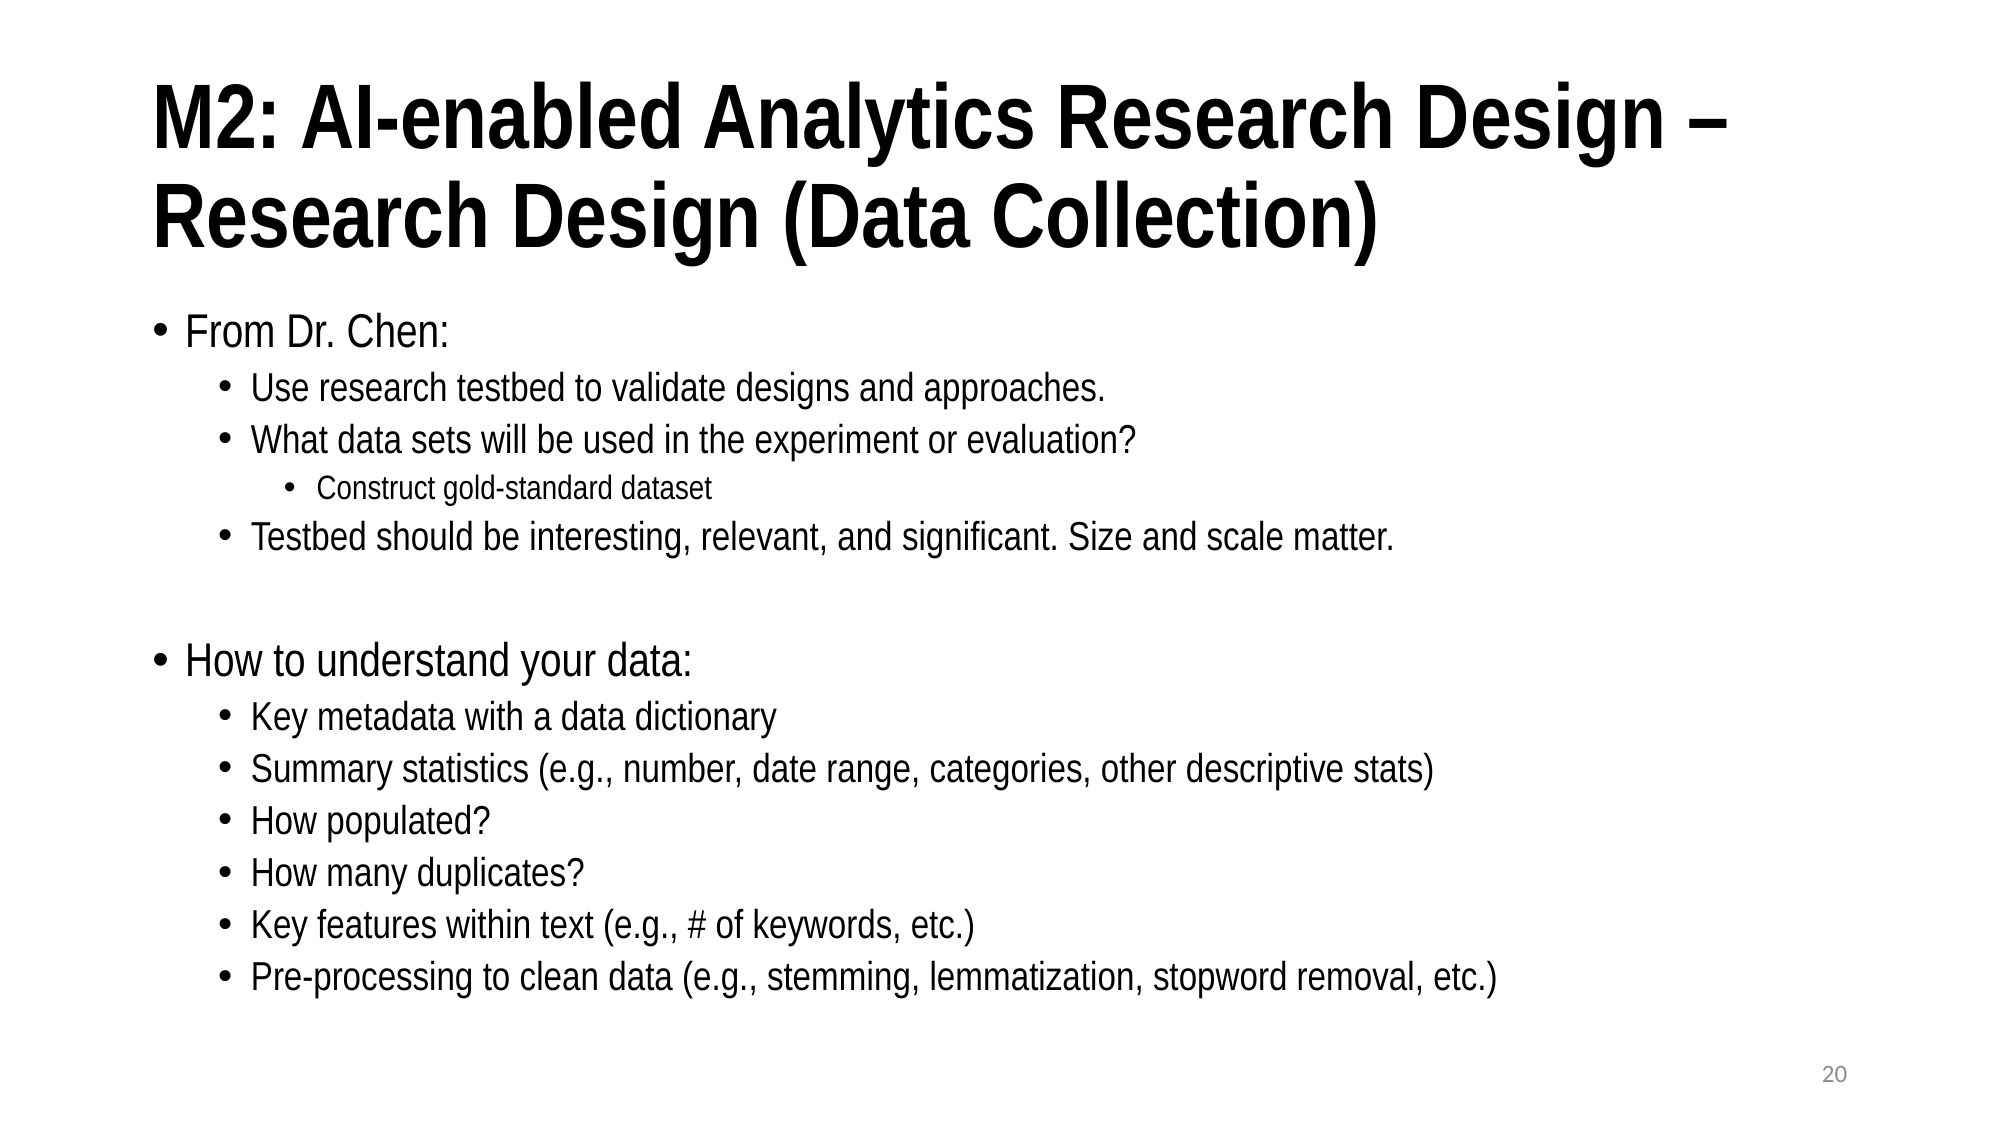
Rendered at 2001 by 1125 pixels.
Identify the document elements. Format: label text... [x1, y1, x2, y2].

list From Dr. Chen: Use research testbed to validate designs and approaches. What data sets will be used in the experiment or evaluation? Construct gold-standard dataset Testbed should be interesting, relevant, and significant. Size and scale matter. How to understand your data: Key metadata with a data dictionary Summary statistics (e.g., number, date range, categories, other descriptive stats) How populated? How many duplicates? Key features within text (e.g., # of keywords, etc.) Pre-processing to clean data (e.g., stemming, lemmatization, stopword removal, etc.) [137, 299, 1863, 1014]
title M2: AI-enabled Analytics Research Design – Research Design (Data Collection) [137, 59, 1863, 278]
slide_number 20 [1412, 1042, 1863, 1103]
